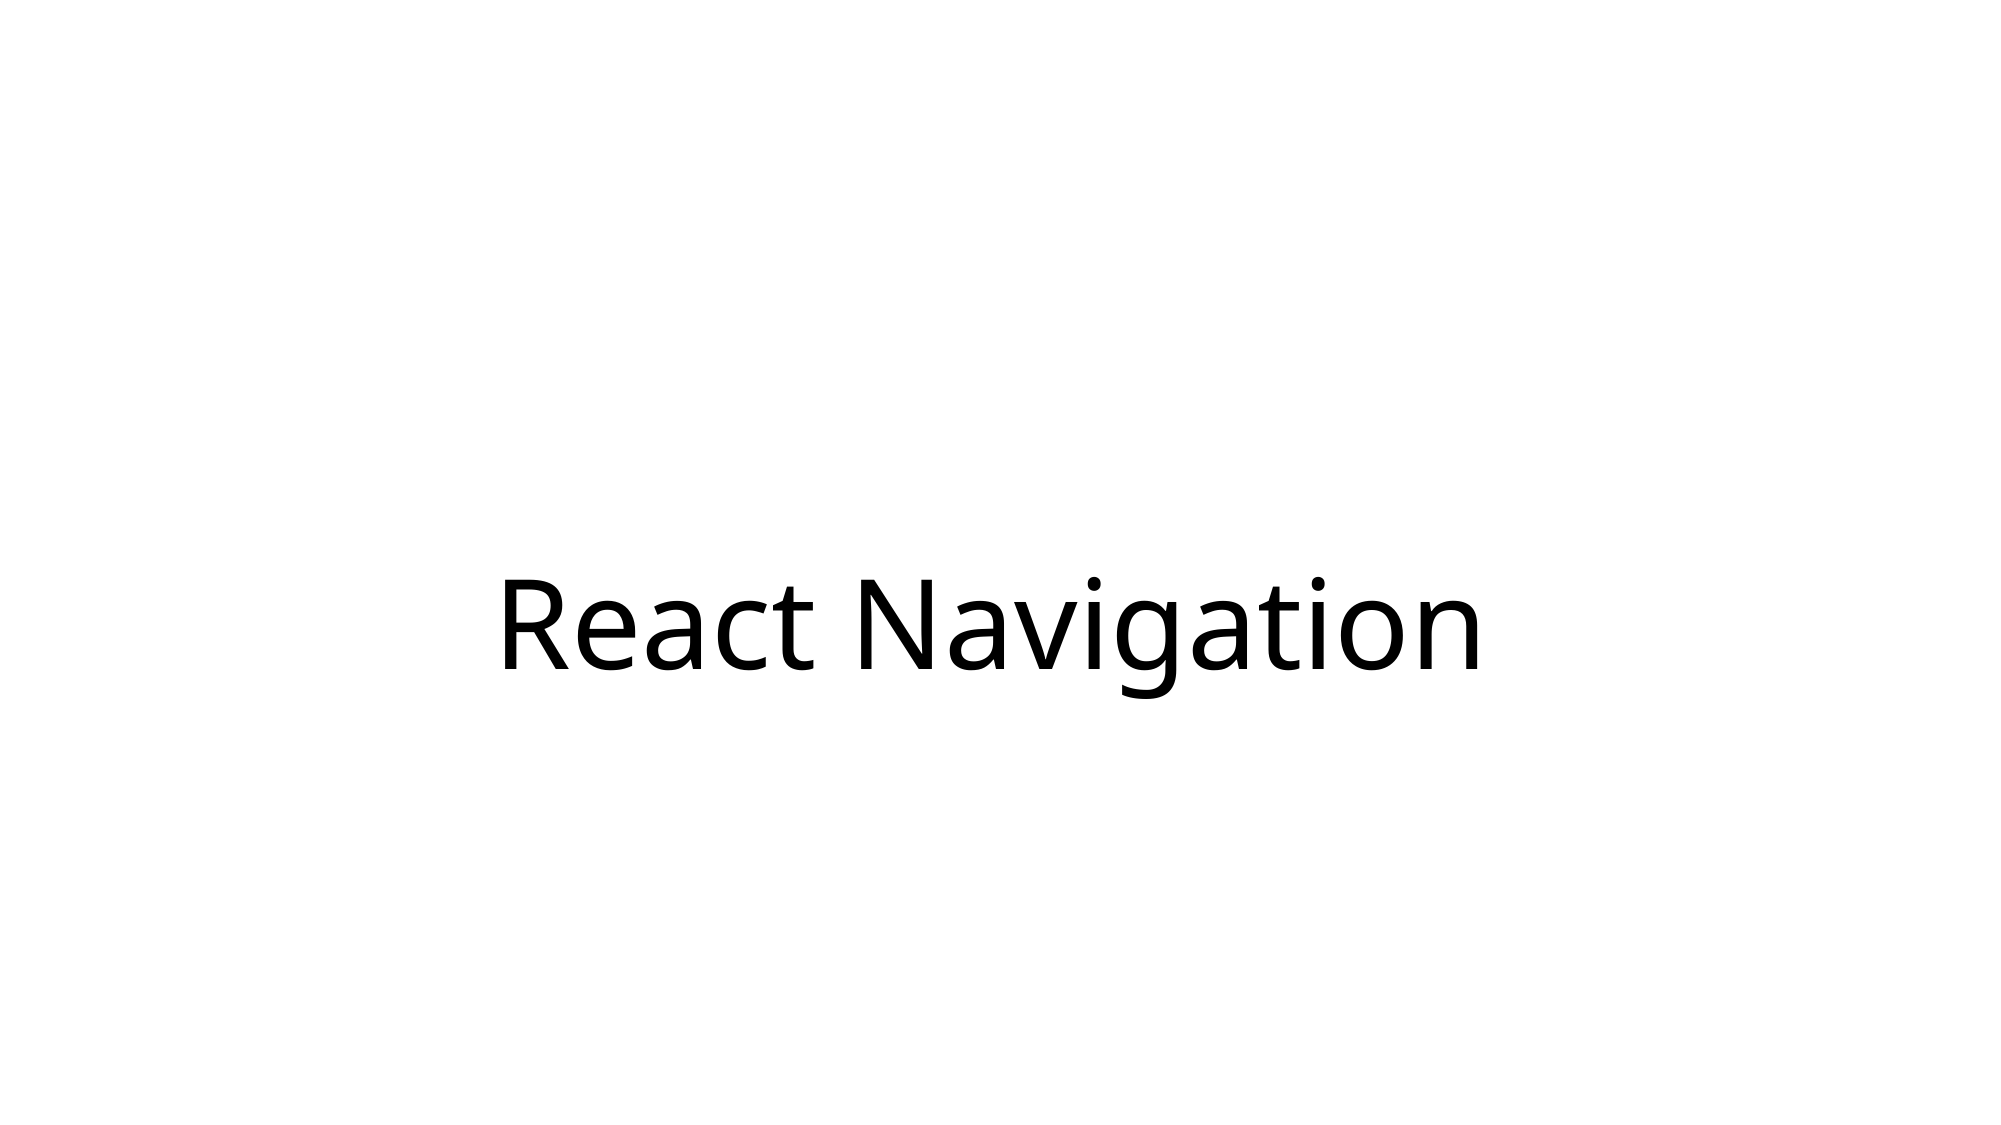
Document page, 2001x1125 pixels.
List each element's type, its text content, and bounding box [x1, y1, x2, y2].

title React Navigation [240, 312, 1741, 705]
